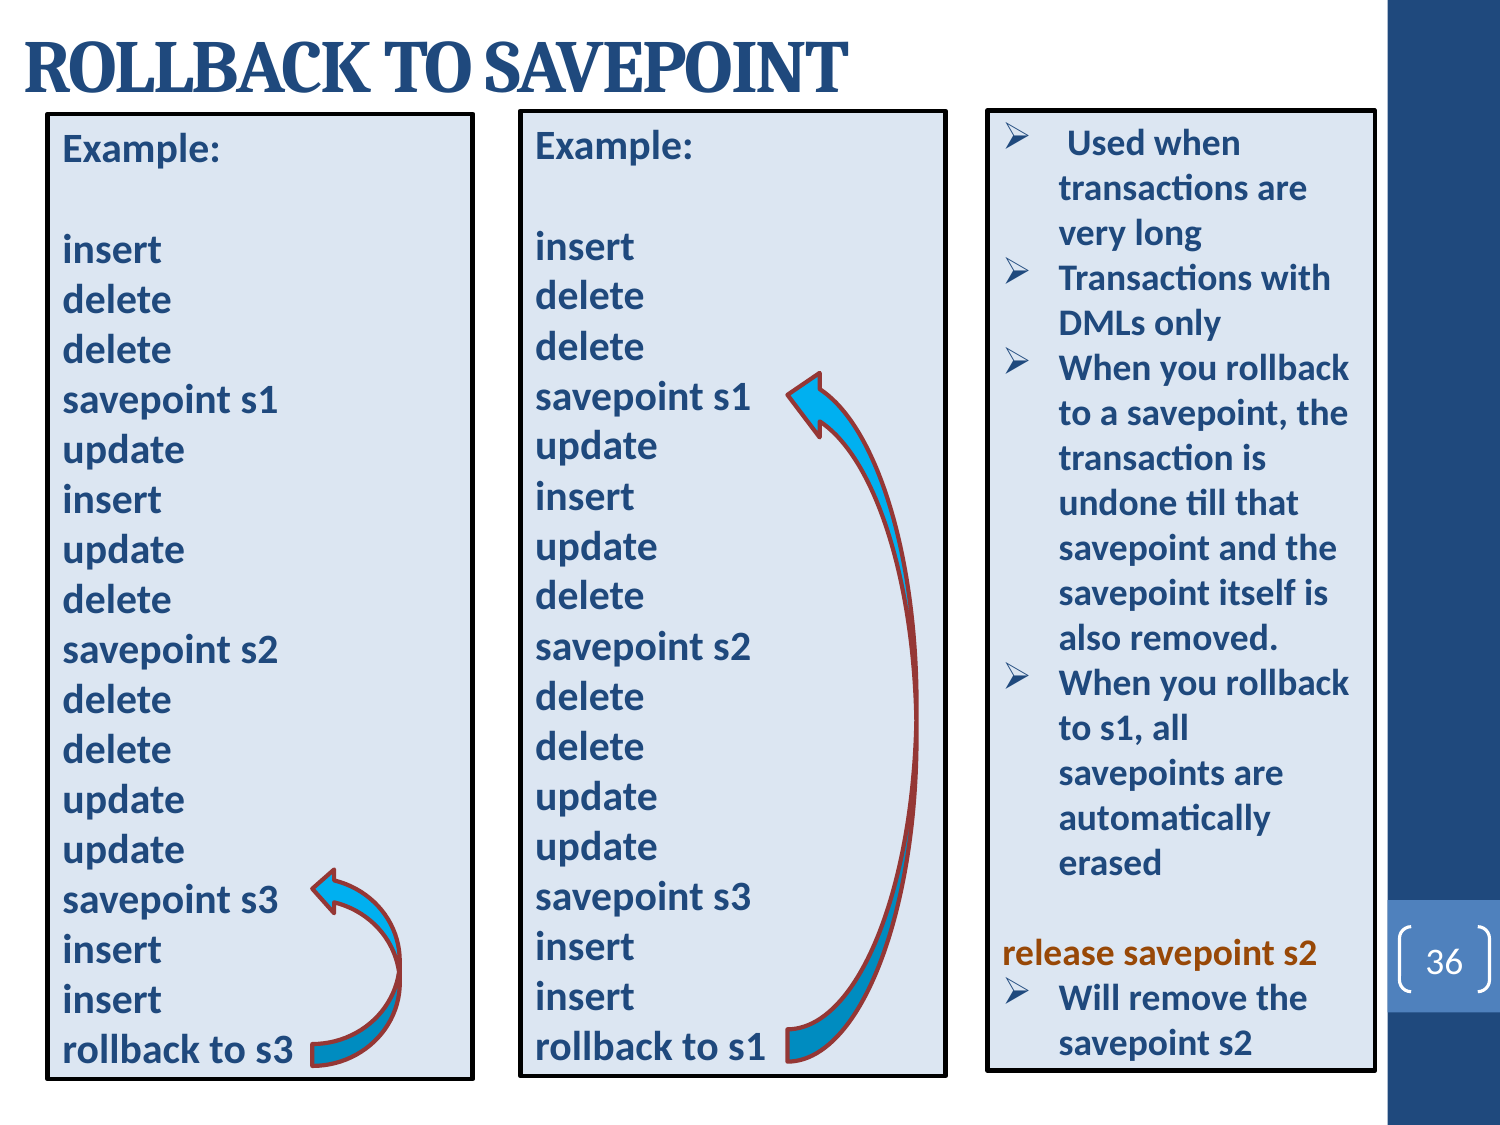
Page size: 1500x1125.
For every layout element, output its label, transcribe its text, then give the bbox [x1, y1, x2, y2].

slide_number 36 [1397, 925, 1492, 994]
text_box Example: insert delete delete savepoint s1 update insert update delete savepoint s2 delete delete update update savepoint s3 insert insert rollback to s1 [520, 110, 946, 1076]
title ROLLBACK TO SAVEPOINT [8, 12, 1352, 113]
text_box [785, 371, 919, 1064]
text_box [310, 867, 402, 1069]
text_box Example: insert delete delete savepoint s1 update insert update delete savepoint s2 delete delete update update savepoint s3 insert insert rollback to s3 [47, 113, 473, 1079]
text_box Used when transactions are very long Transactions with DMLs only When you rollback to a savepoint, the transaction is undone till that savepoint and the savepoint itself is also removed. When you rollback to s1, all savepoints are automatically erased release savepoint s2 Will remove the savepoint s2 [987, 110, 1375, 1071]
